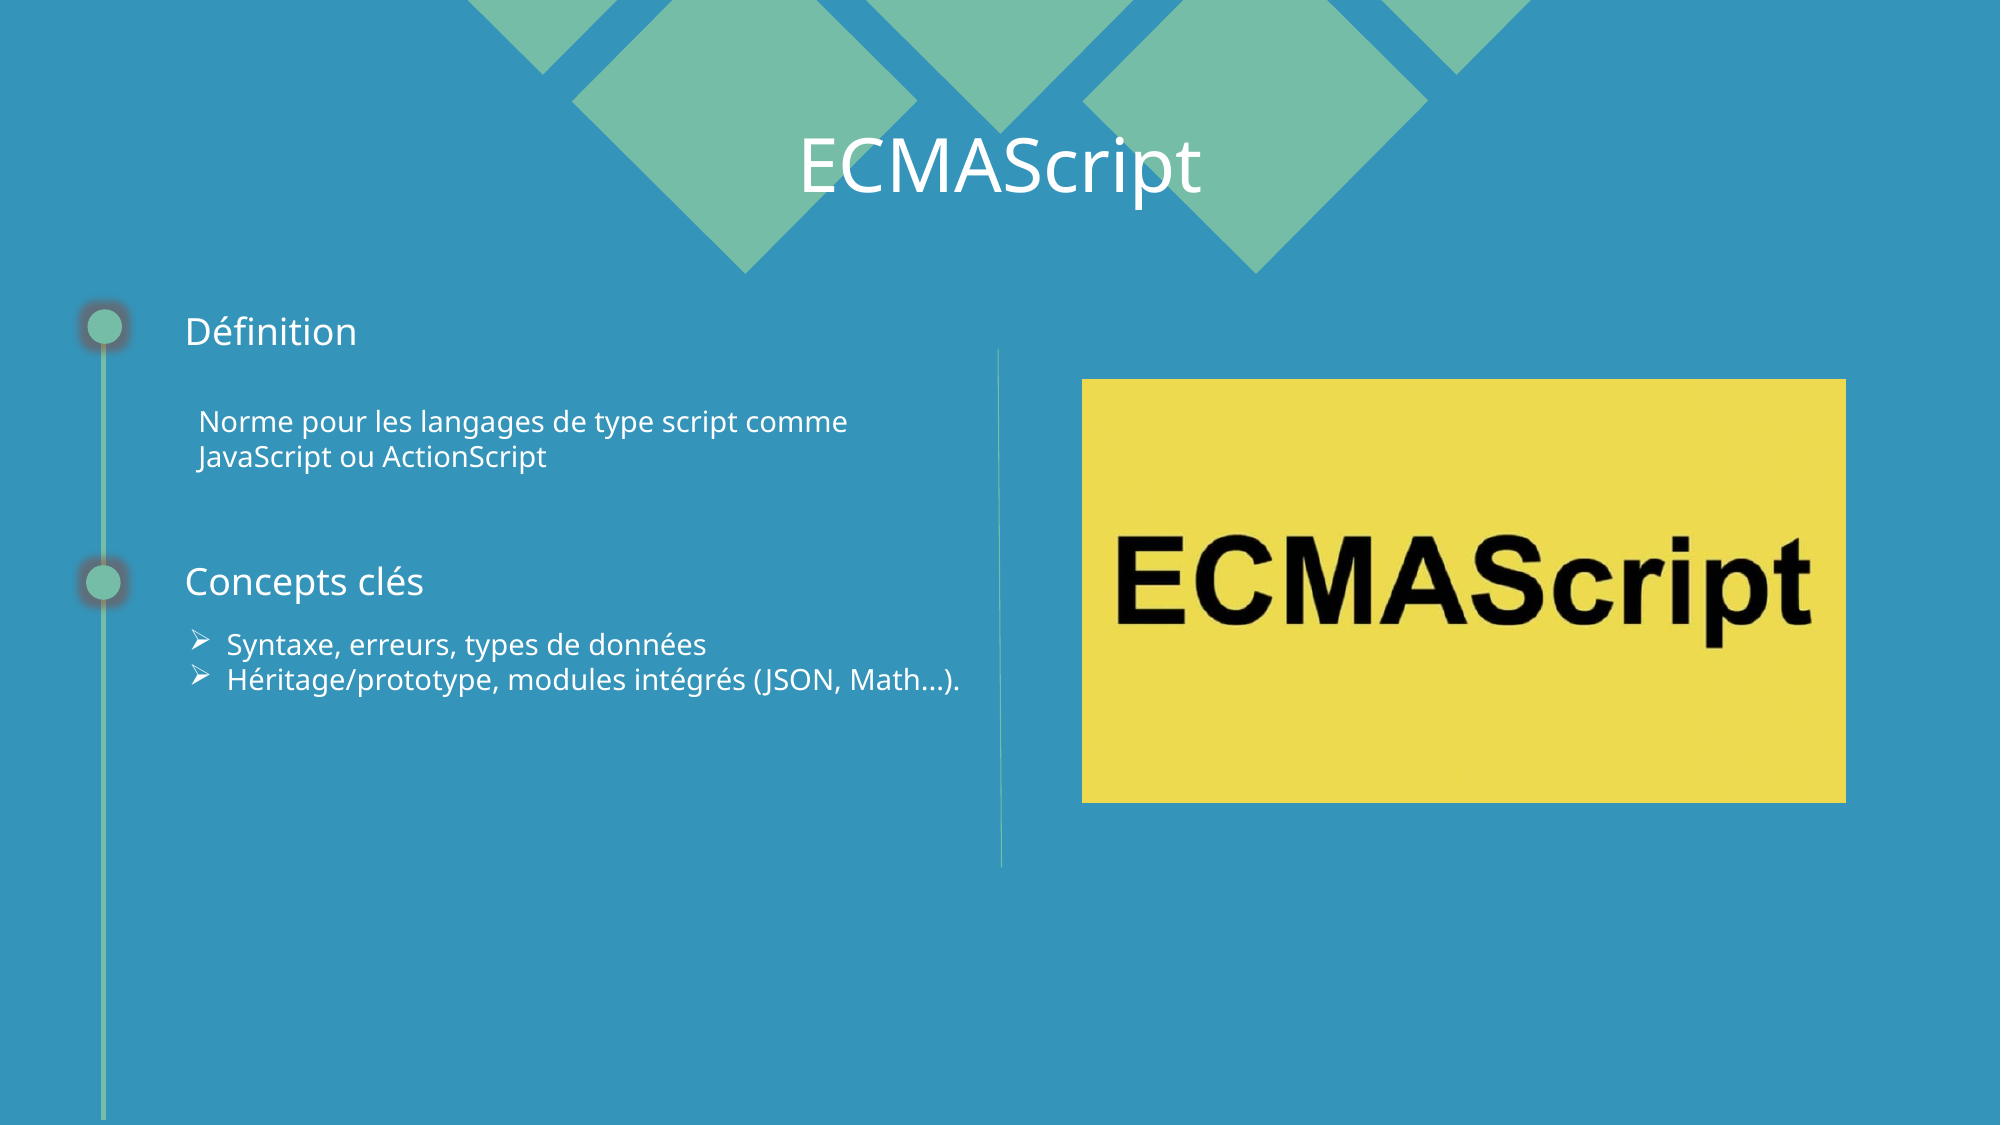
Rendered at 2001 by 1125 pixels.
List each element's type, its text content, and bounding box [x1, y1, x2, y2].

text_box Norme pour les langages de type script comme JavaScript ou ActionScript [183, 395, 955, 497]
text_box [998, 348, 1002, 868]
text_box Concepts clés [169, 550, 998, 630]
picture [1082, 379, 1846, 803]
text_box [85, 564, 122, 601]
text_box Définition [169, 300, 1002, 380]
text_box Syntaxe, erreurs, types de données Héritage/prototype, modules intégrés (JSON, Math...). [174, 618, 977, 737]
title ECMAScript [34, 59, 1966, 278]
